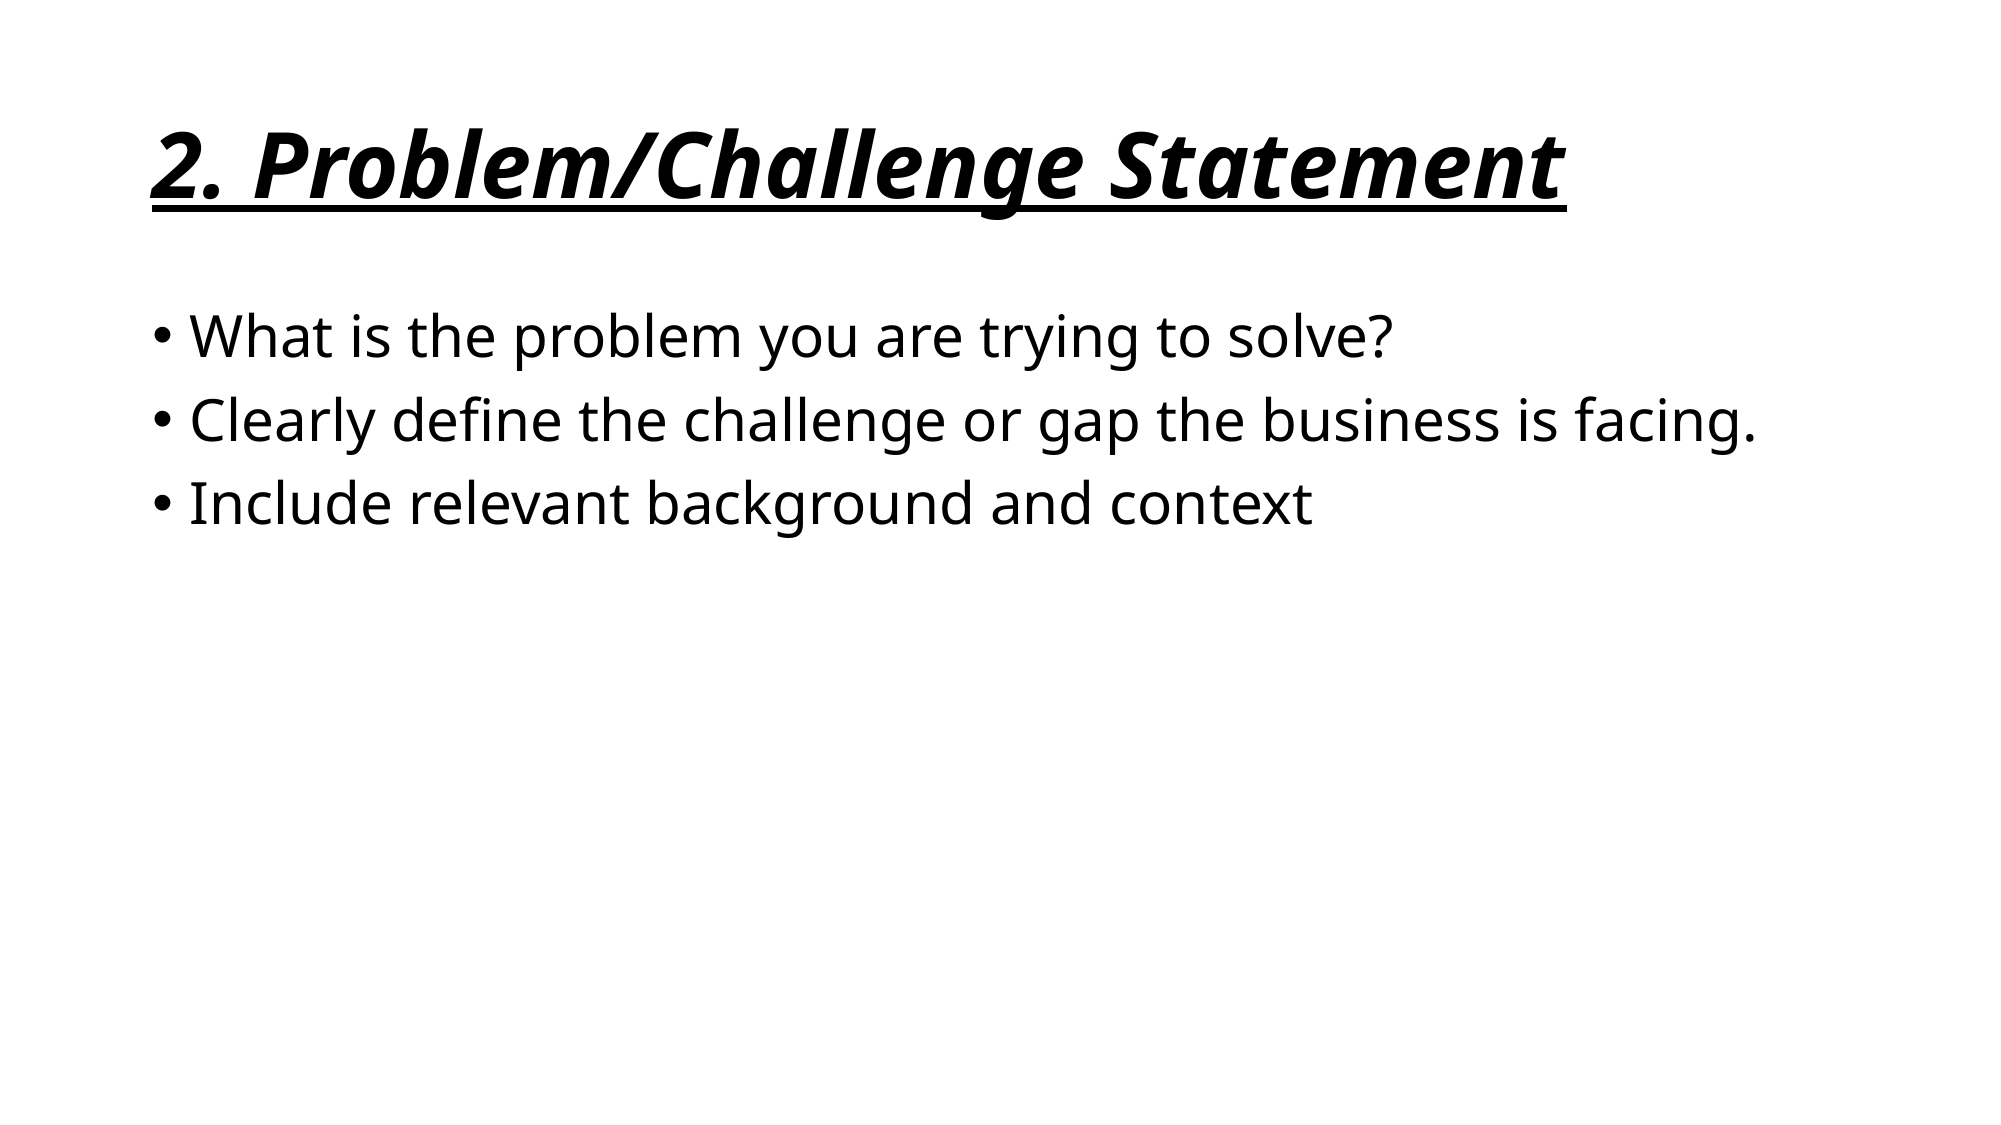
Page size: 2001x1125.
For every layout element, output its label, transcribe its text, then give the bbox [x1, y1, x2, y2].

list What is the problem you are trying to solve? Clearly define the challenge or gap the business is facing. Include relevant background and context [137, 299, 1863, 1014]
title 2. Problem/Challenge Statement [137, 59, 1863, 278]
